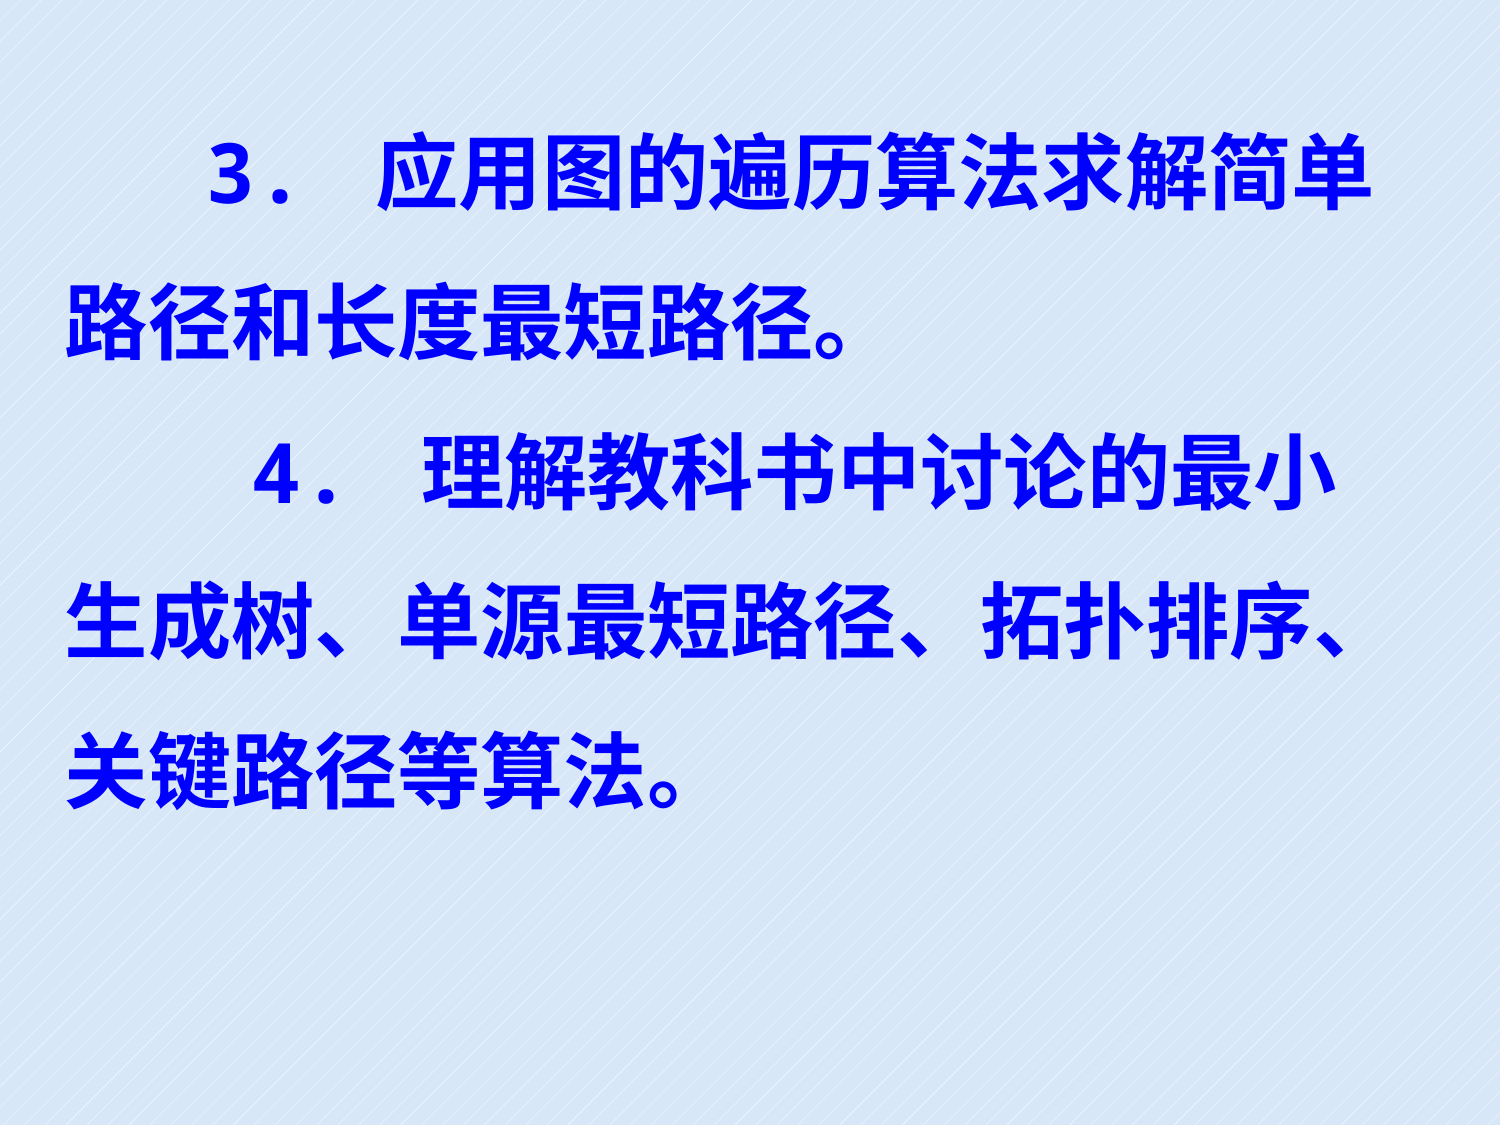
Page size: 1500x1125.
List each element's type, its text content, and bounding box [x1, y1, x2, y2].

text_box 3. 应用图的遍历算法求解简单路径和长度最短路径。 4. 理解教科书中讨论的最小生成树、单源最短路径、拓扑排序、关键路径等算法。 [49, 62, 1400, 827]
